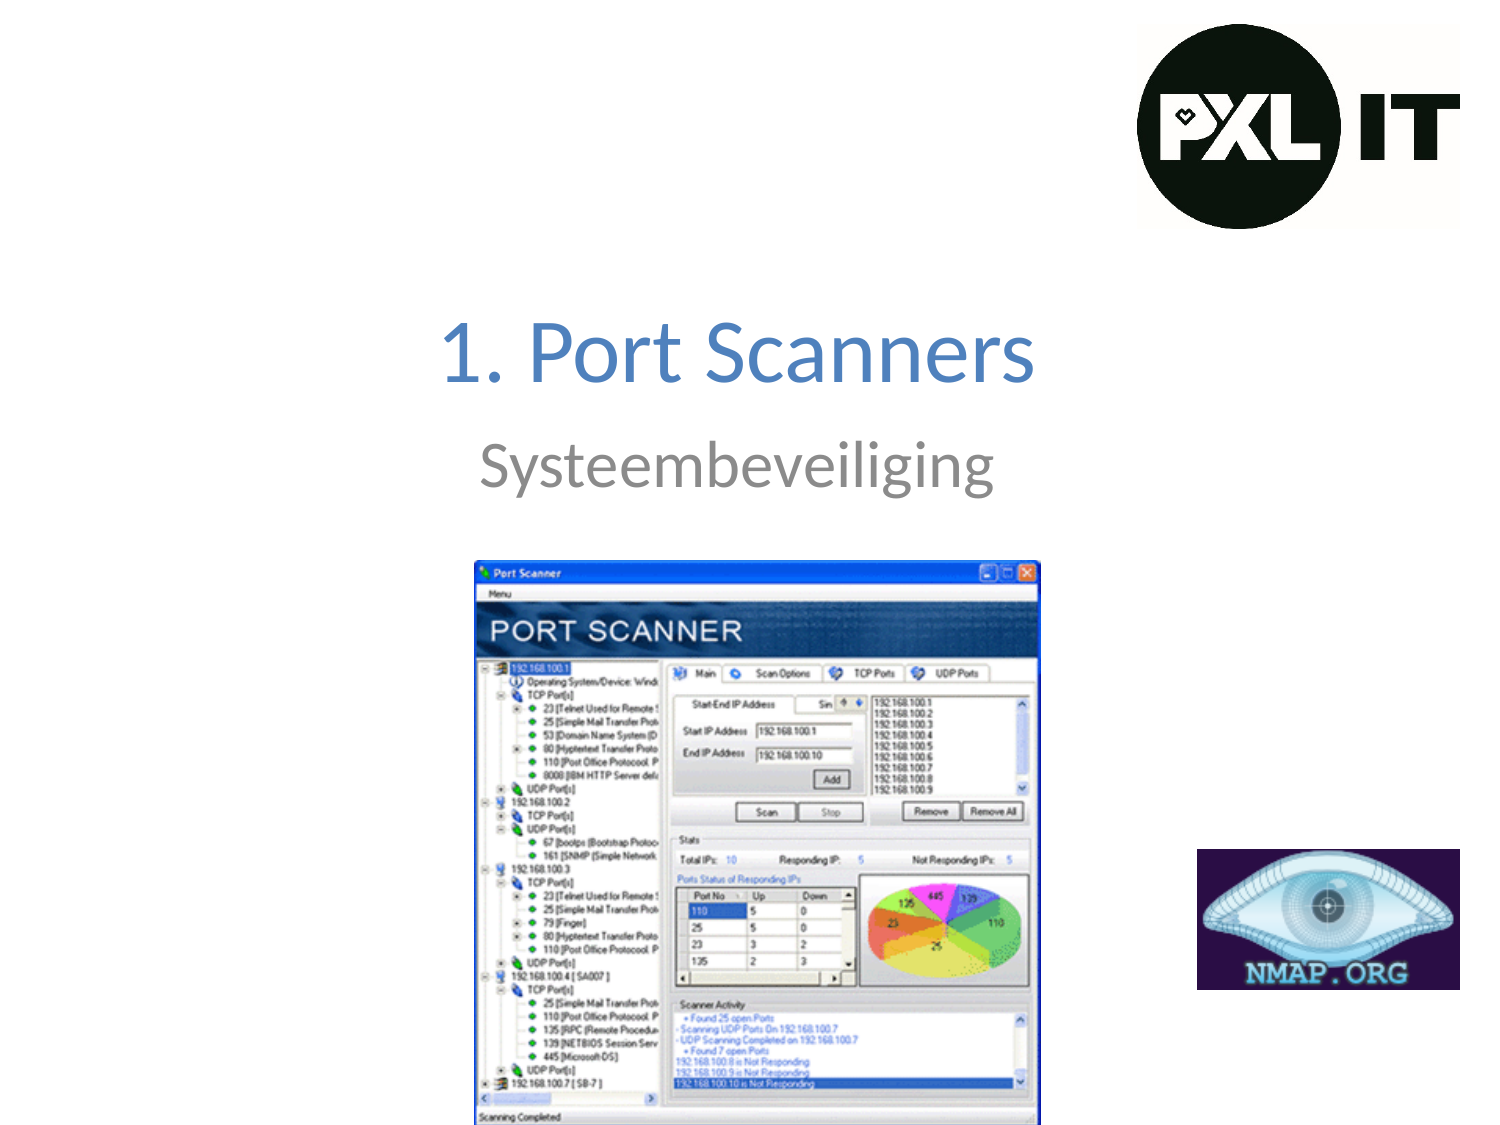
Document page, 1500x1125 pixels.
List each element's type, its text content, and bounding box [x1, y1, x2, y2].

subtitle Systeembeveiliging [212, 413, 1263, 701]
picture [1137, 24, 1461, 229]
picture [474, 560, 1041, 1125]
title 1. Port Scanners [99, 225, 1375, 467]
picture [1197, 849, 1461, 991]
